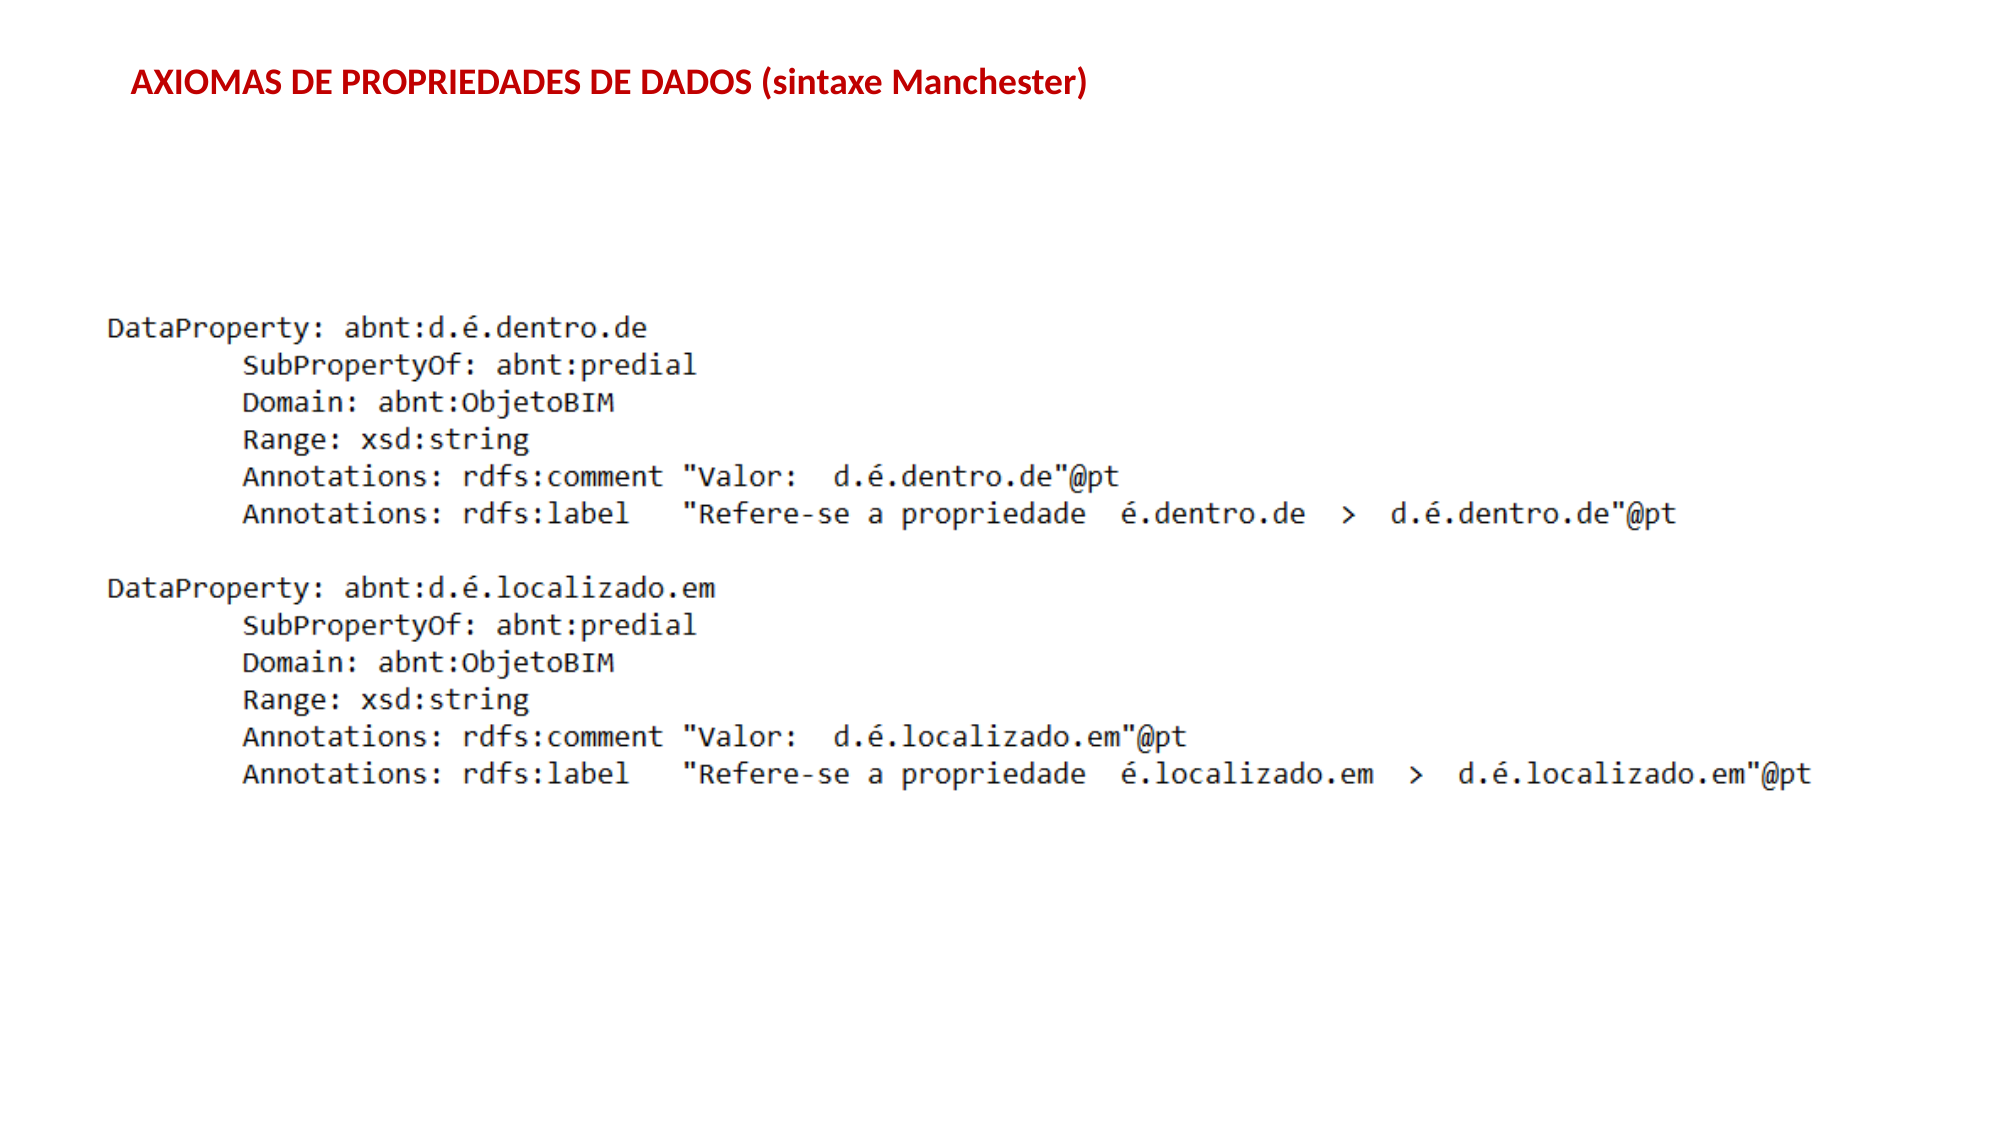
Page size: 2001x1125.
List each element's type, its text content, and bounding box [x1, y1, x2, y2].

picture [101, 304, 1899, 821]
text_box AXIOMAS DE PROPRIEDADES DE DADOS (sintaxe Manchester) [115, 49, 1105, 110]
